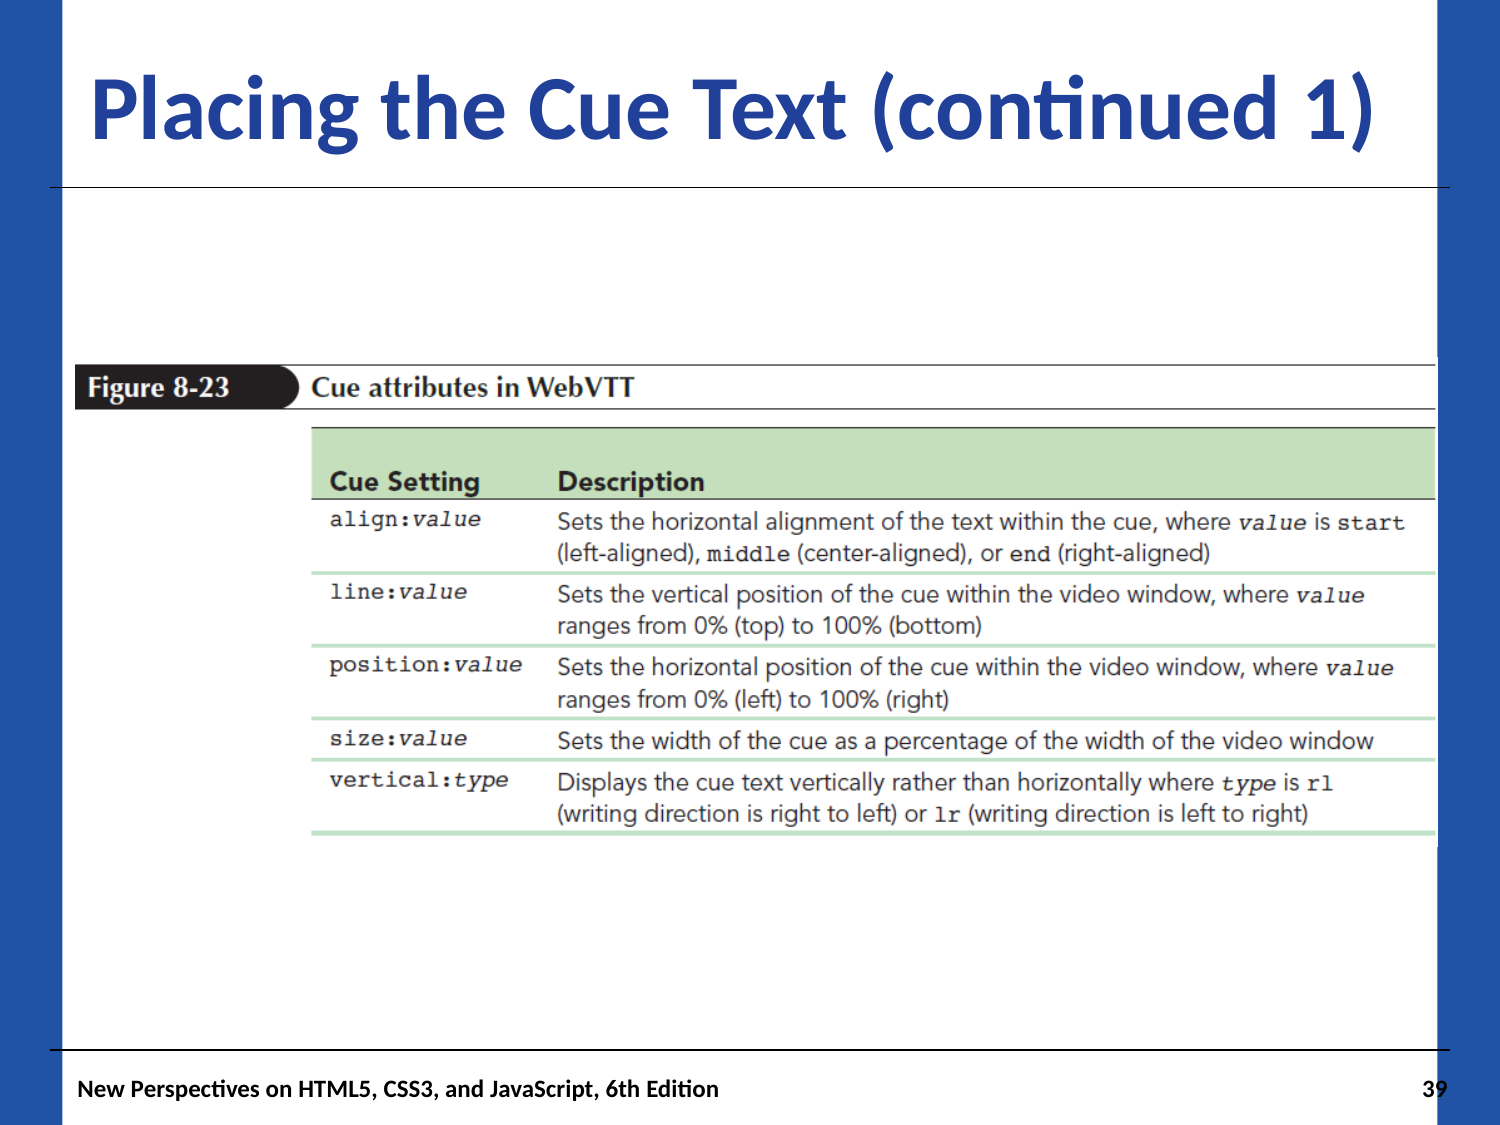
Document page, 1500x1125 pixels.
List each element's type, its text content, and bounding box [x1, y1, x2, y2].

footer New Perspectives on HTML5, CSS3, and JavaScript, 6th Edition [62, 1050, 1413, 1125]
title Placing the Cue Text (continued 1) [74, 24, 1438, 181]
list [74, 357, 1438, 848]
slide_number 39 [1413, 1050, 1463, 1125]
